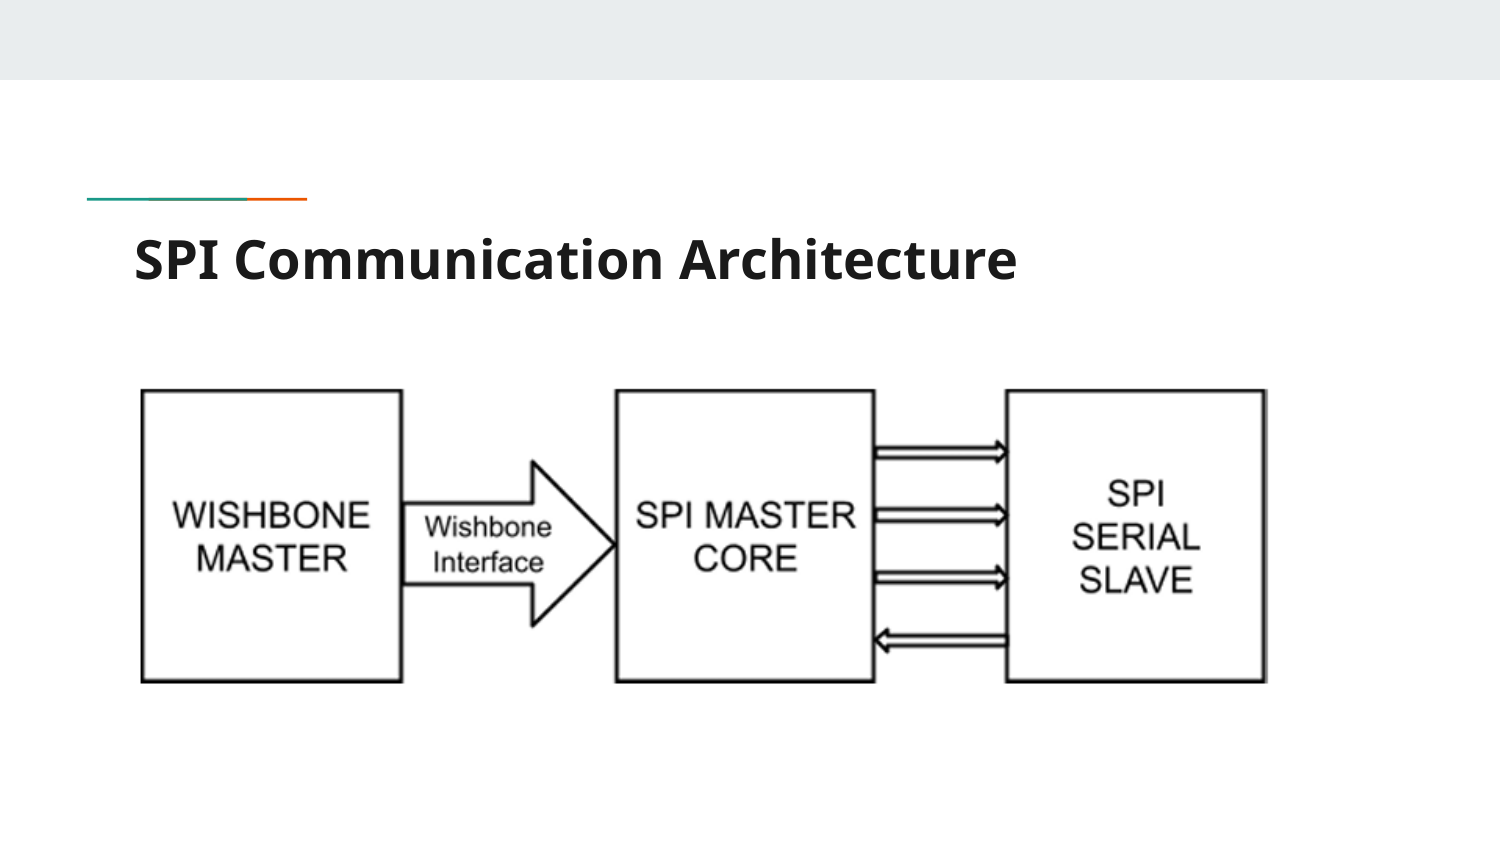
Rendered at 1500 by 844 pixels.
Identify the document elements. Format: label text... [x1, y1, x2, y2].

title SPI Communication Architecture [119, 210, 1381, 316]
picture [119, 358, 1312, 712]
